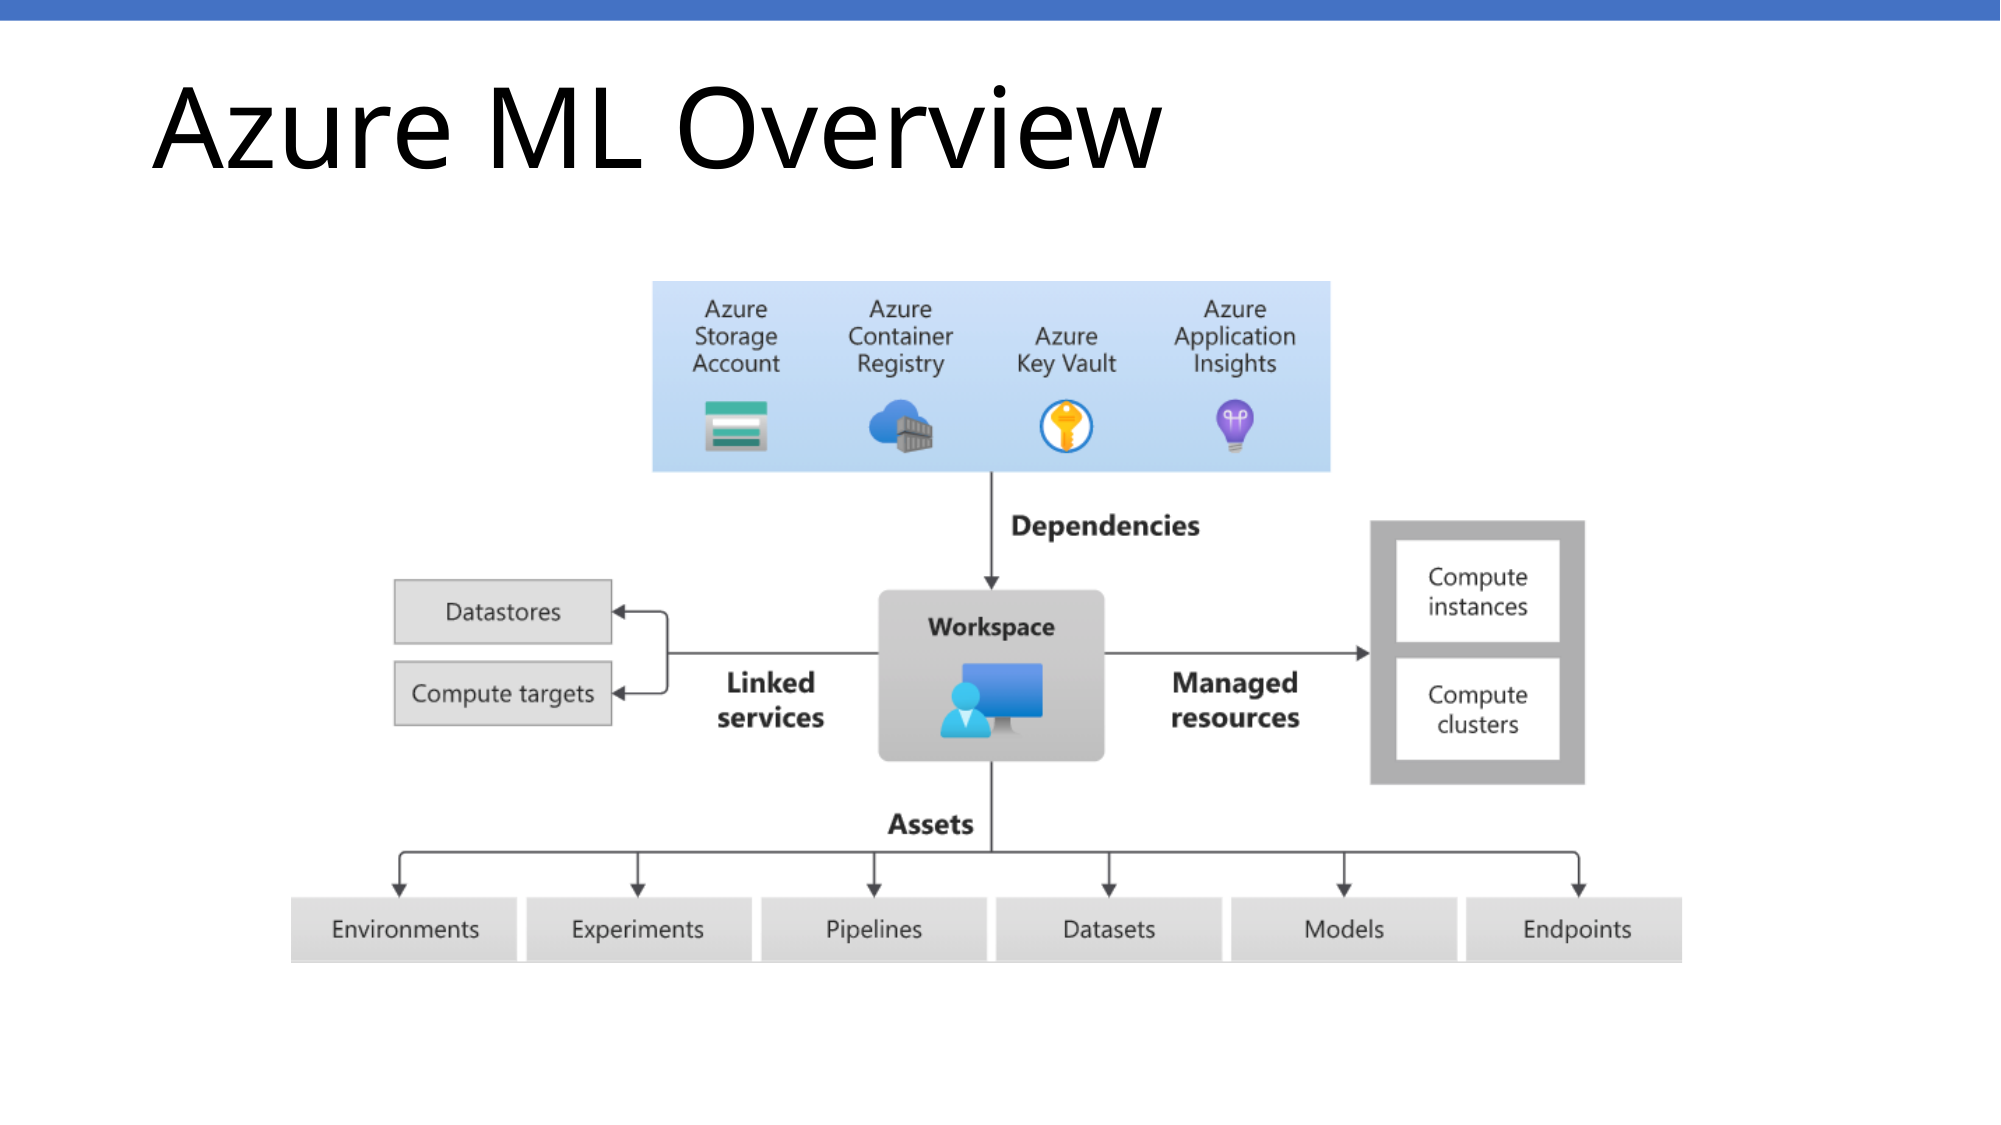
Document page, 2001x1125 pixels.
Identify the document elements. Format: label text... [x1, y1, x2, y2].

title Azure ML Overview [137, 47, 1863, 201]
text_box [0, 0, 2000, 21]
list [290, 281, 1682, 963]
